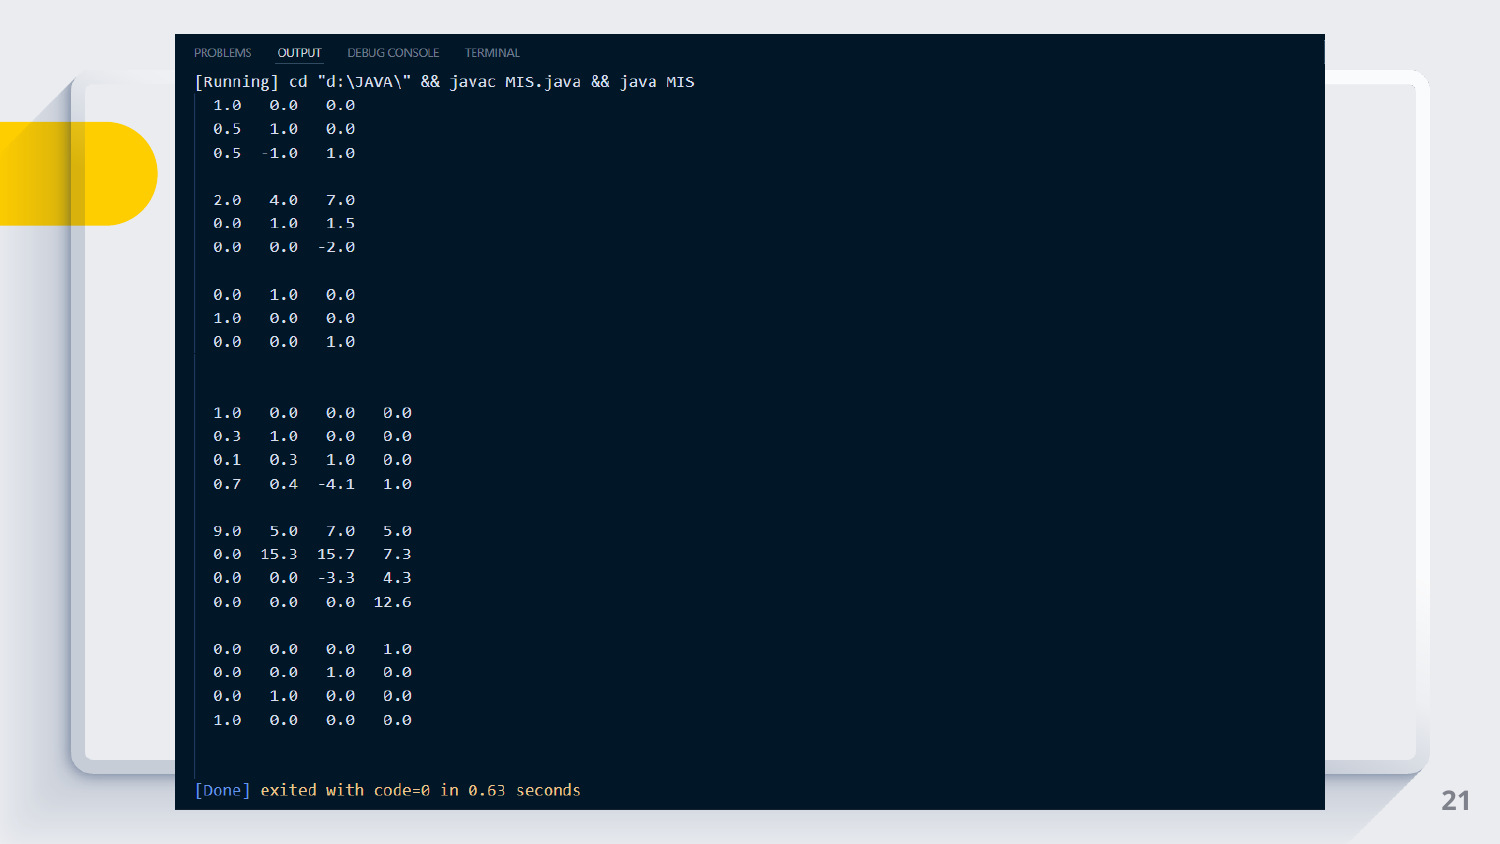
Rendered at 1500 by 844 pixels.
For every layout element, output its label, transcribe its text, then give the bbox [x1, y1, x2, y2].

picture [0, 0, 1500, 844]
slide_number 21 [1414, 759, 1500, 844]
